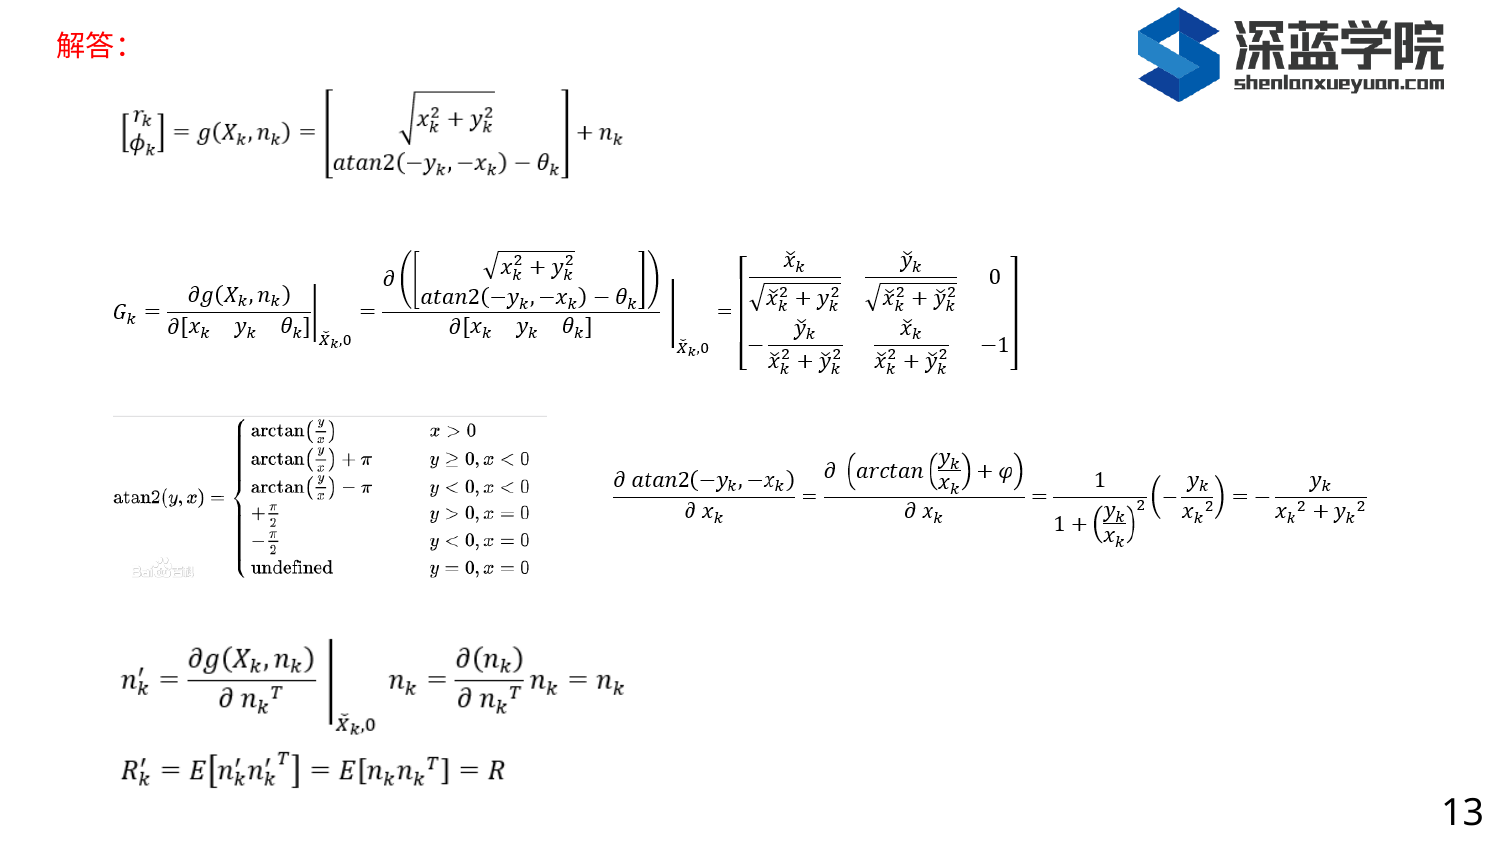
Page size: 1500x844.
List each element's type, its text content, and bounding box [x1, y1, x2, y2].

picture [111, 233, 1024, 381]
picture [111, 623, 650, 798]
picture [1137, 7, 1444, 102]
picture [608, 450, 1374, 549]
picture [111, 79, 632, 193]
text_box 解答： [41, 19, 175, 70]
picture [113, 415, 547, 584]
text_box 13 [1424, 780, 1500, 840]
